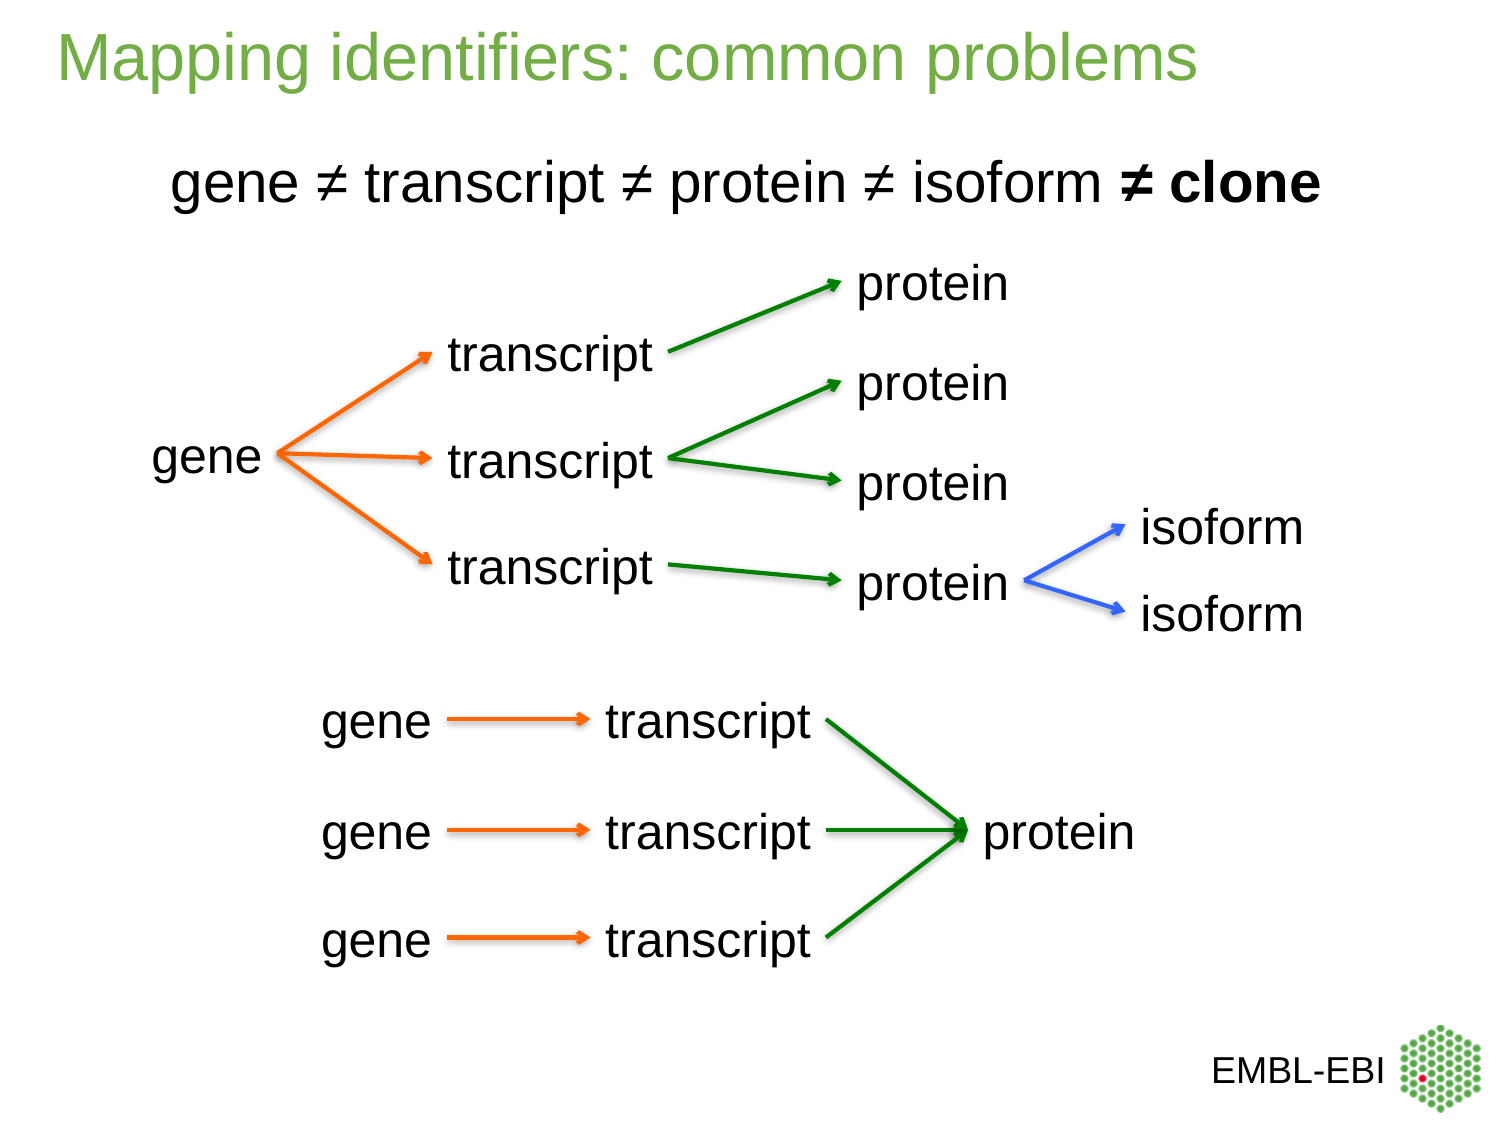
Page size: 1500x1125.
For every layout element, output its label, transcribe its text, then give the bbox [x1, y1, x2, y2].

picture [1396, 1025, 1481, 1113]
text_box gene [136, 415, 273, 491]
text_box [278, 314, 664, 604]
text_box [305, 681, 1152, 977]
text_box gene ≠ transcript ≠ protein ≠ isoform ≠ clone [155, 137, 1337, 222]
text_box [669, 243, 1026, 619]
title Mapping identifiers: common problems [41, 0, 1392, 156]
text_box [1025, 486, 1321, 651]
